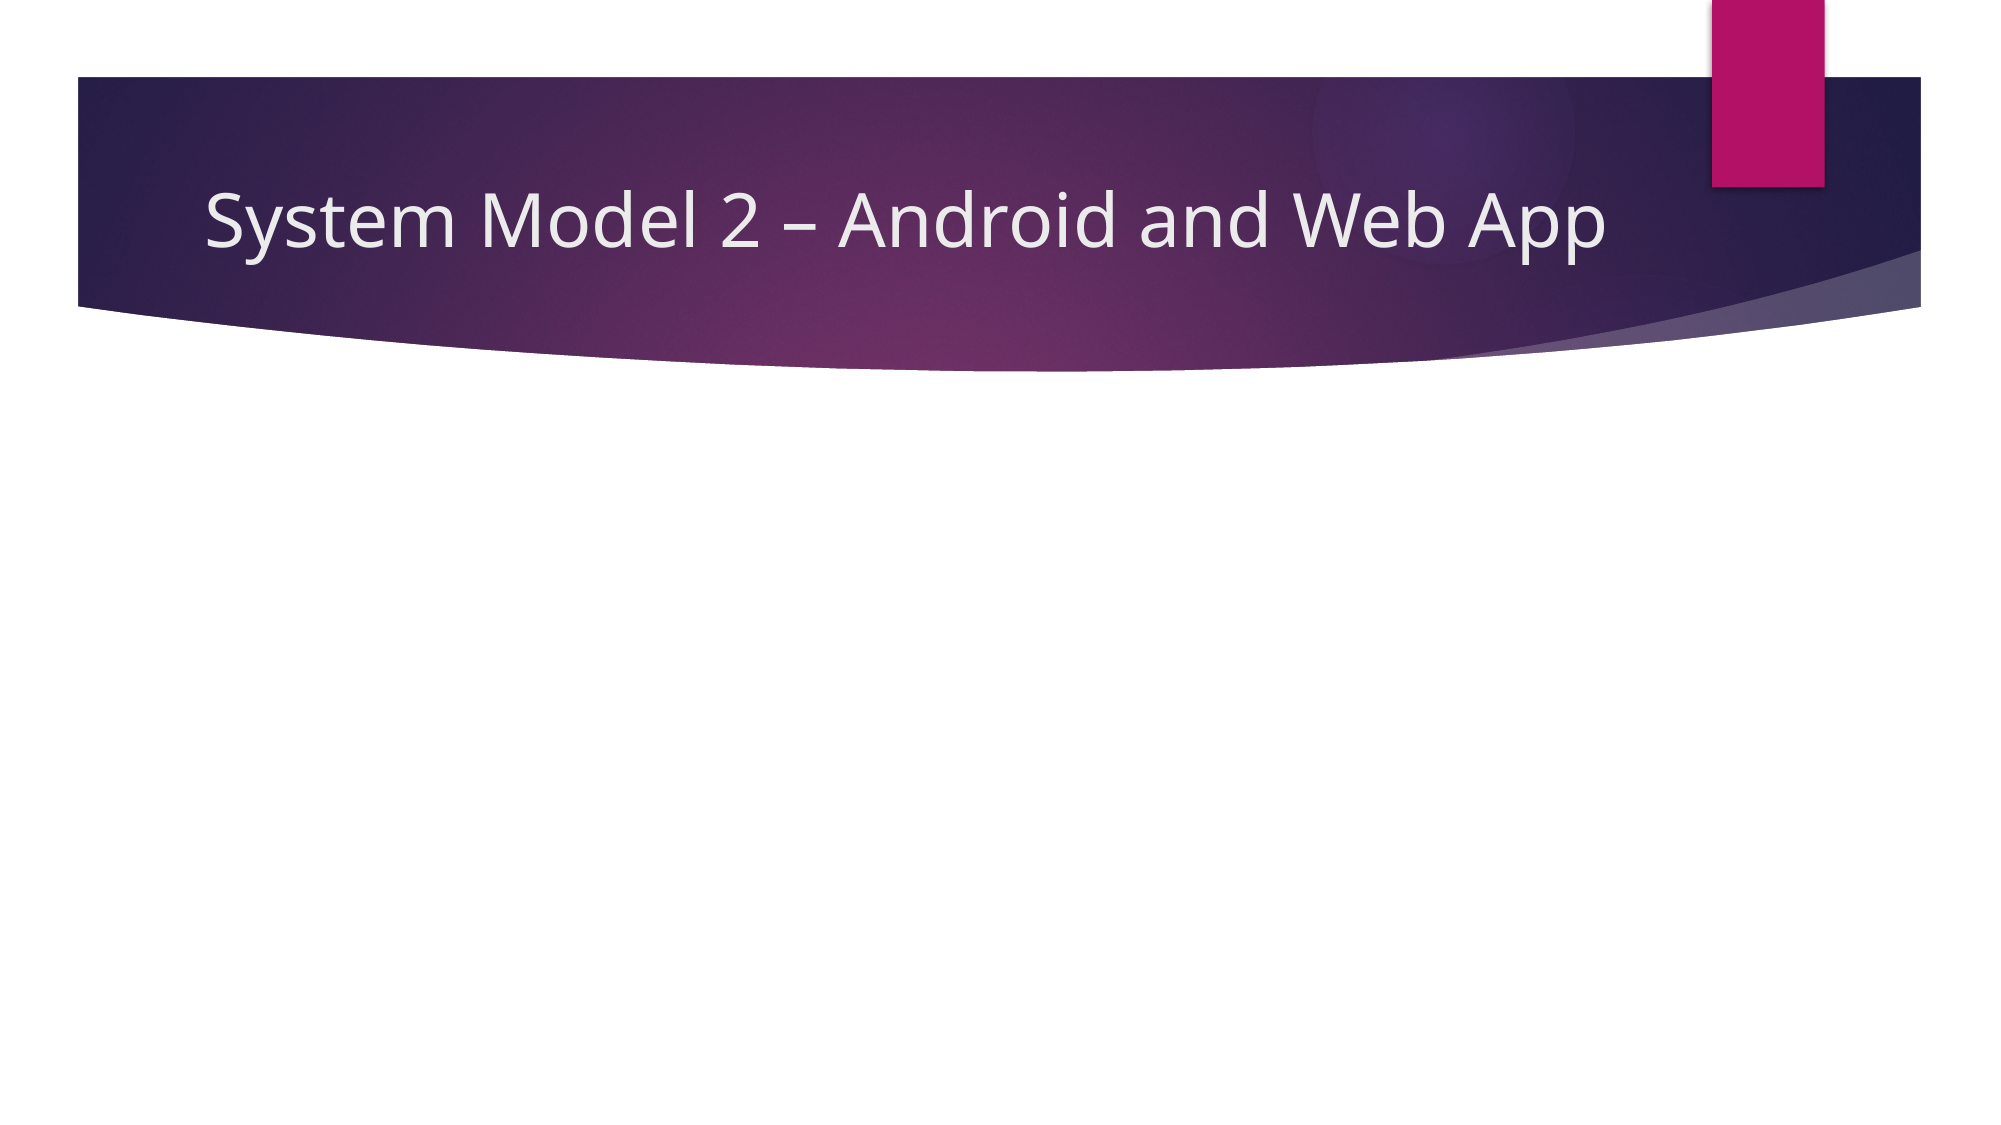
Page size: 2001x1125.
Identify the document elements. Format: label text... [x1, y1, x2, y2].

title System Model 2 – Android and Web App [189, 159, 1729, 276]
